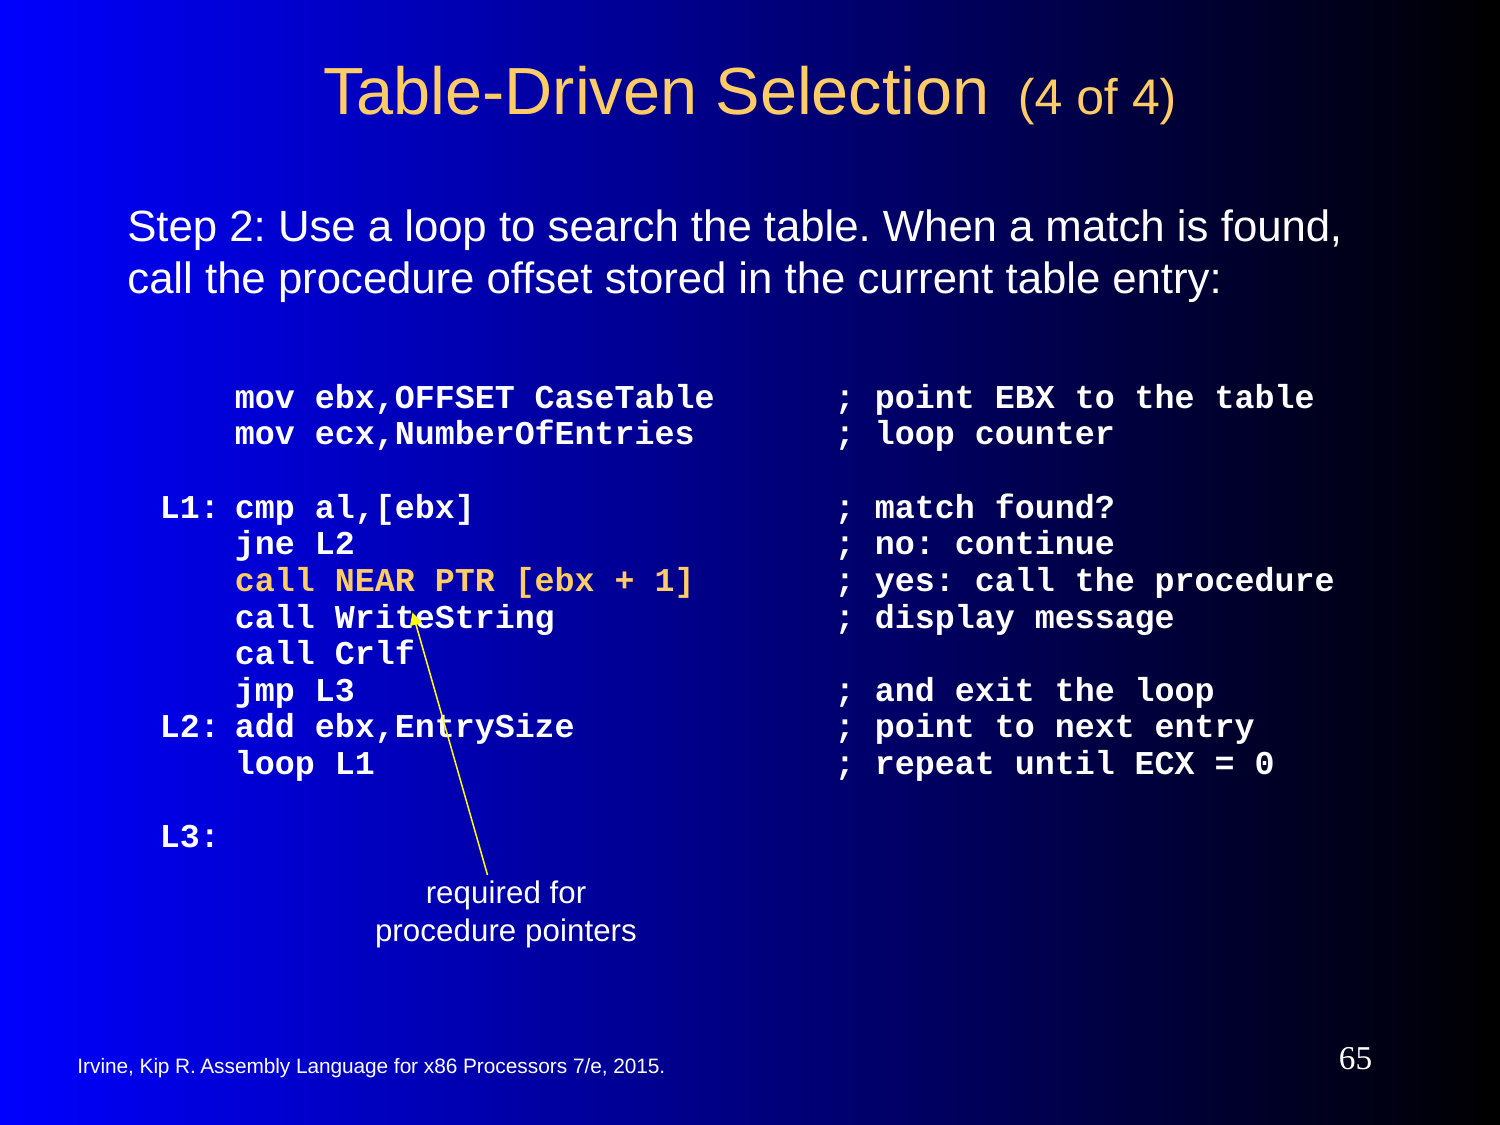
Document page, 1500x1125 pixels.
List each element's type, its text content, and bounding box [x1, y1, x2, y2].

footer Irvine, Kip R. Assembly Language for x86 Processors 7/e, 2015. [62, 1040, 838, 1091]
text_box [409, 612, 481, 849]
slide_number 65 [1224, 1025, 1388, 1088]
text_box required for procedure pointers [337, 849, 675, 970]
title Table-Driven Selection (4 of 4) [112, 37, 1388, 138]
text_box mov ebx,OFFSET CaseTable ; point EBX to the table mov ecx,NumberOfEntries ; loop counter L1: cmp al,[ebx] ; match found? jne L2 ; no: continue call NEAR PTR [ebx + 1] ; yes: call the procedure call WriteString ; display message call Crlf jmp L3 ; and exit the loop L2: add ebx,EntrySize ; point to next entry loop L1 ; repeat until ECX = 0 L3: [137, 362, 1413, 850]
text_box Step 2: Use a loop to search the table. When a match is found, call the procedure offset stored in the current table entry: [112, 174, 1400, 325]
